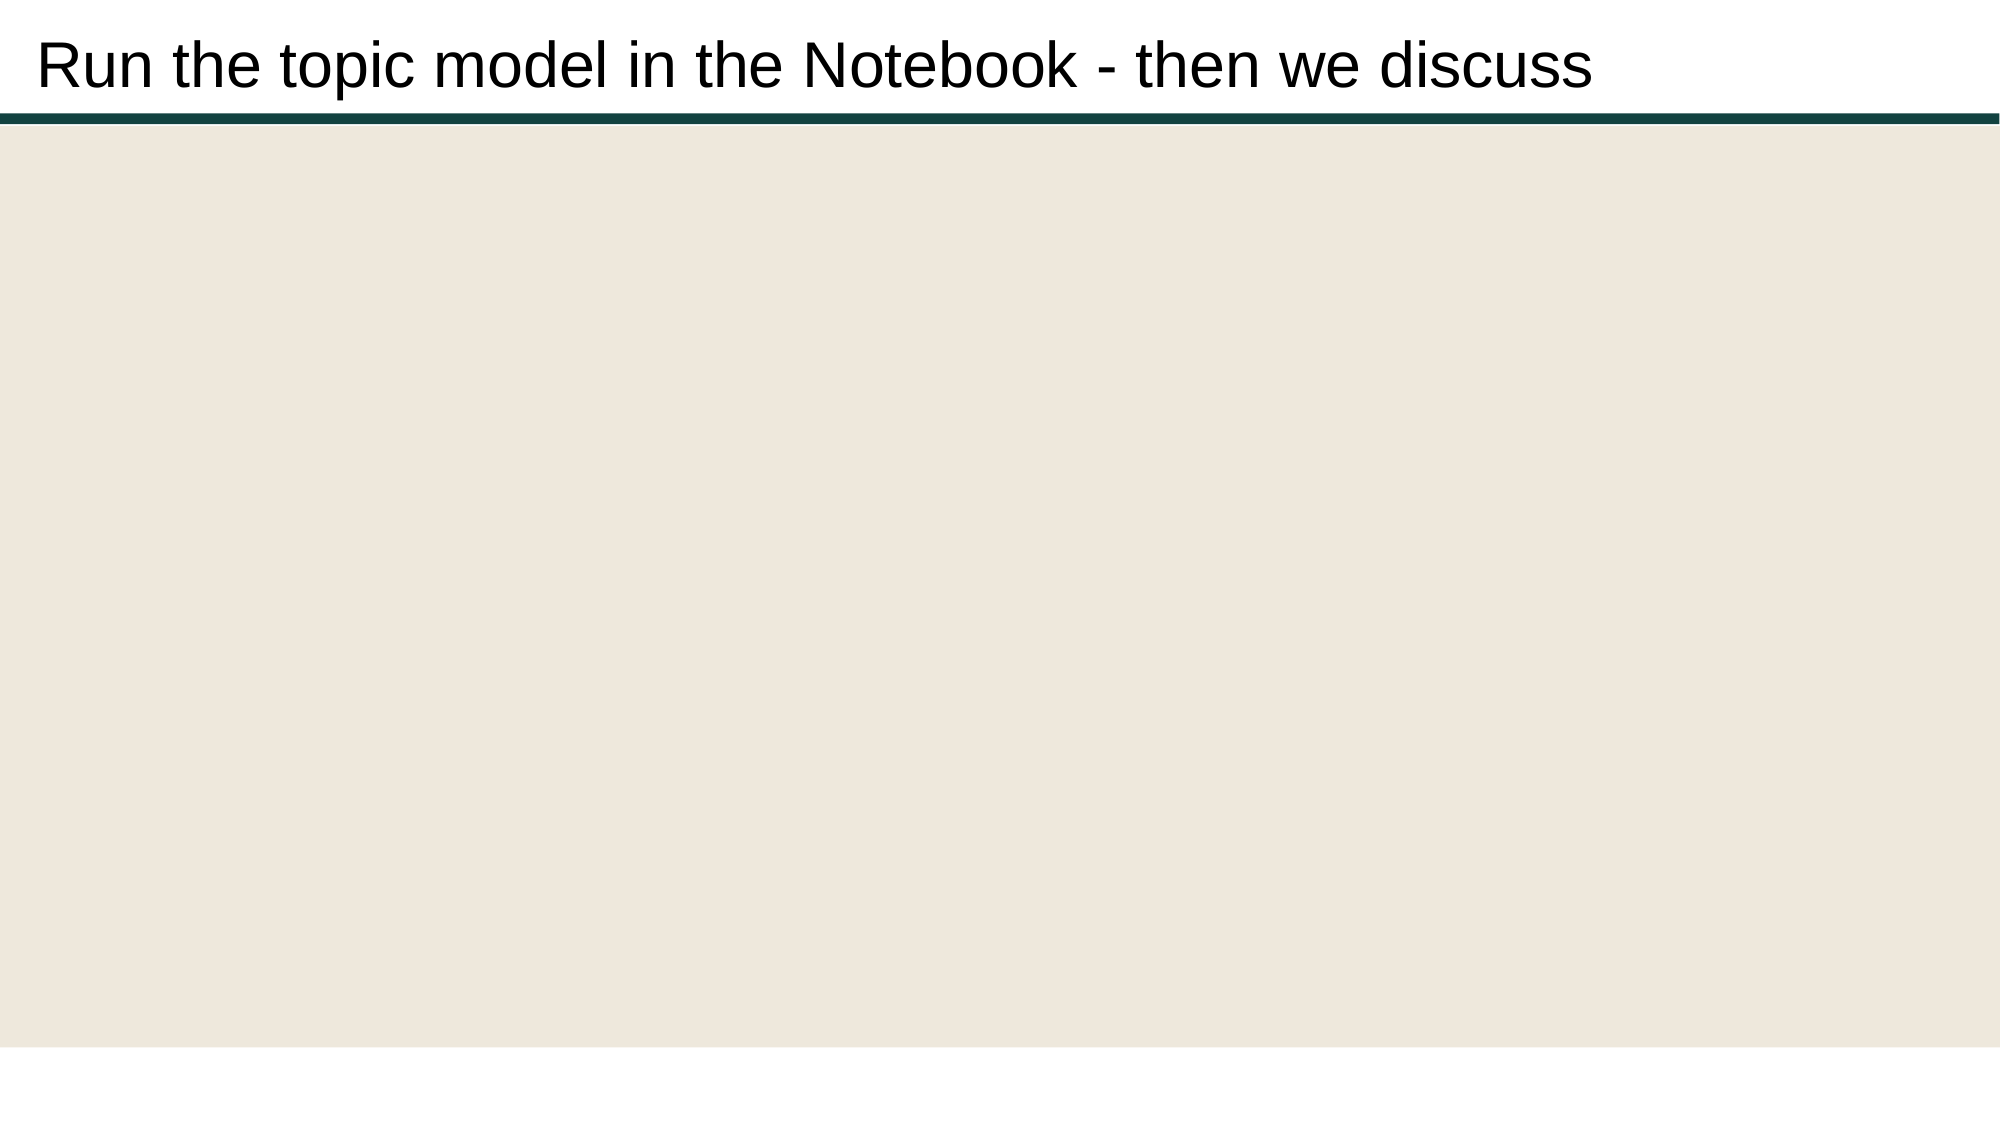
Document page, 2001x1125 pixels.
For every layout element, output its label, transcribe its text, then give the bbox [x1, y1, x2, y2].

text_box [0, 113, 2000, 125]
text_box Run the topic model in the Notebook - then we discuss [21, 14, 1834, 108]
text_box [0, 125, 2000, 1048]
